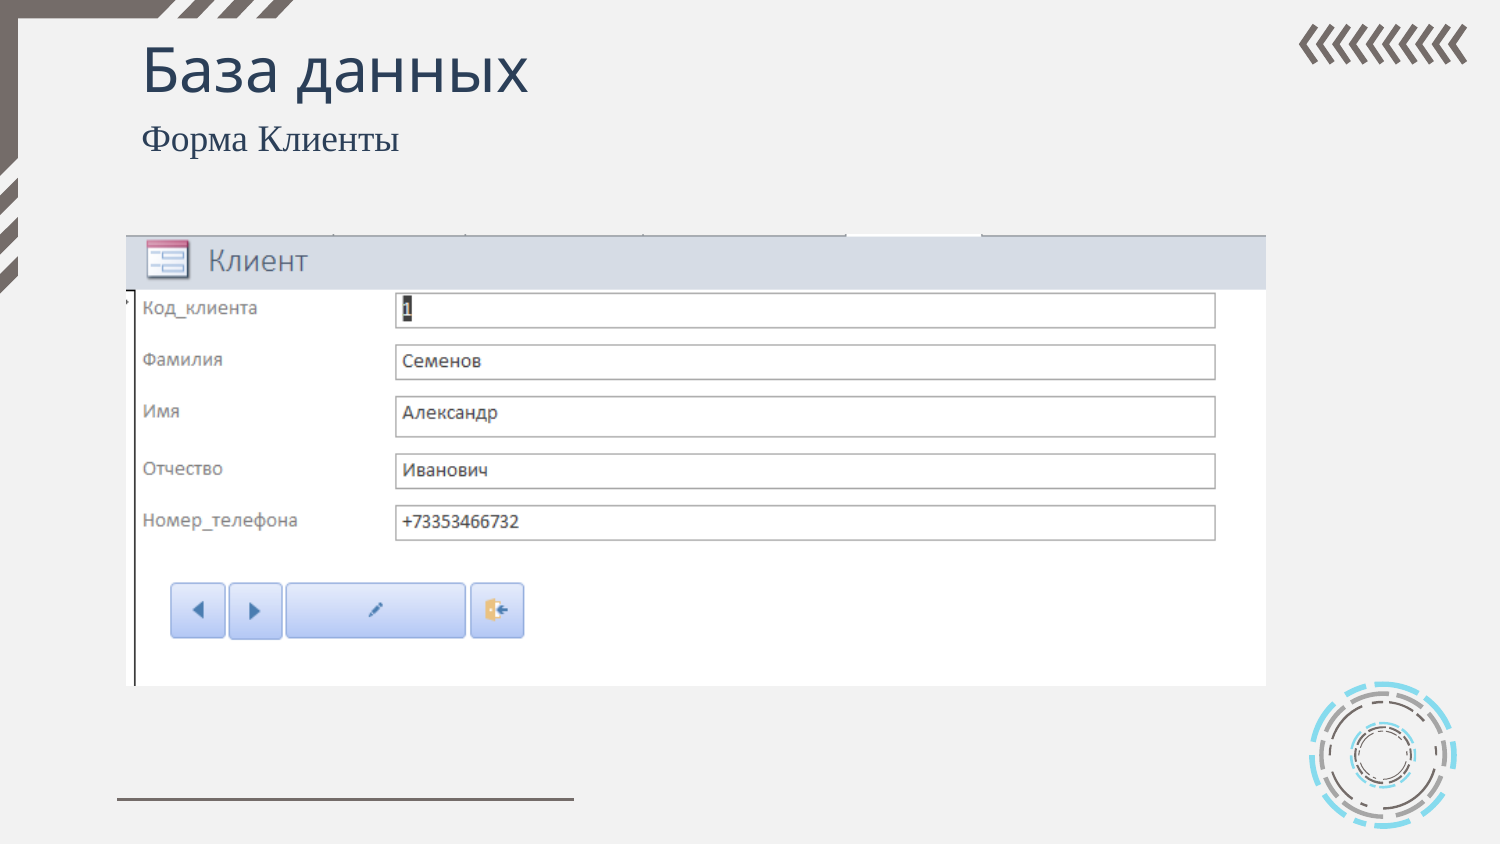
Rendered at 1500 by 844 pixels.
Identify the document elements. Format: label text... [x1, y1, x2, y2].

picture [126, 234, 1266, 687]
title База данных [126, 15, 1266, 110]
text_box Форма Клиенты [126, 106, 877, 167]
